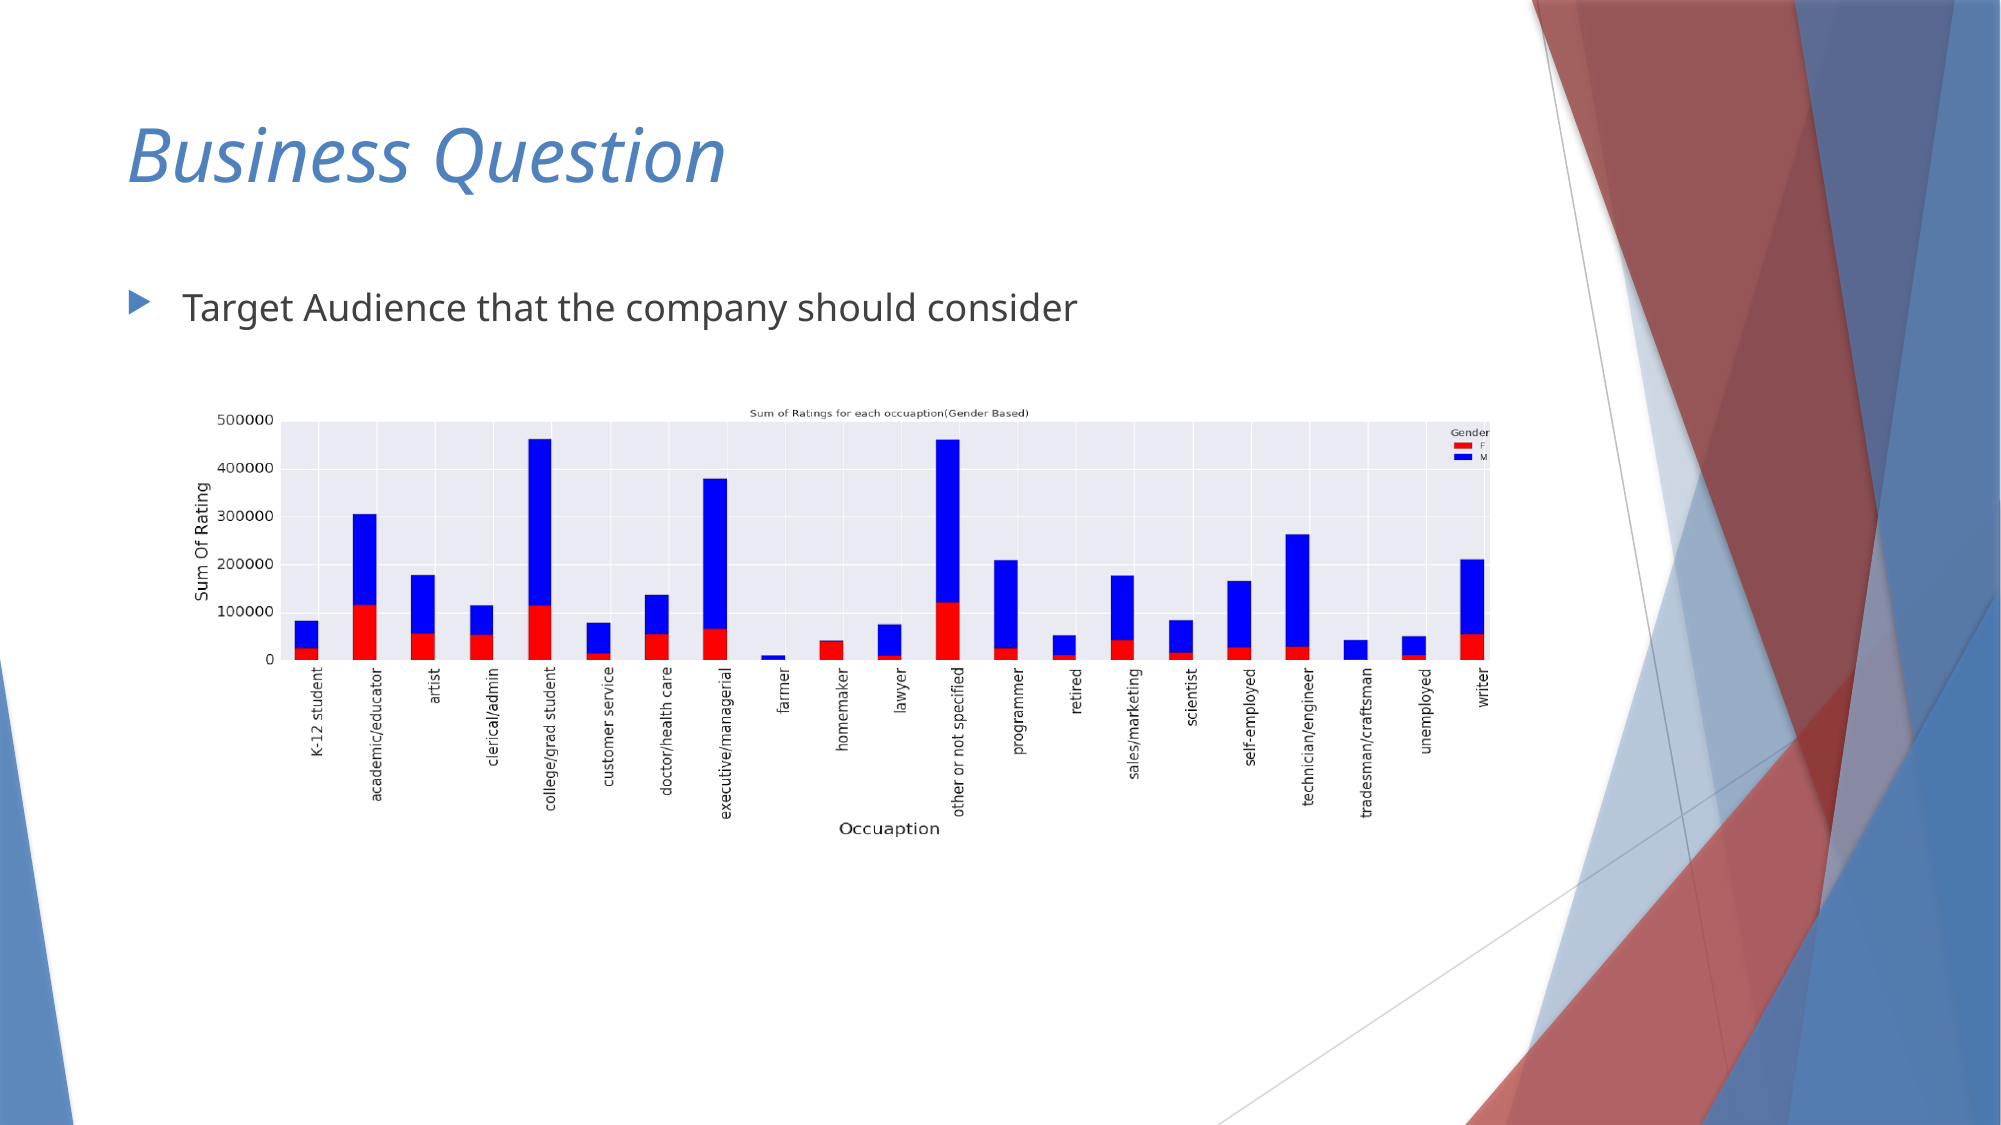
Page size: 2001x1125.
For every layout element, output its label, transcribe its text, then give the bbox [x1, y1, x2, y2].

picture [183, 392, 1491, 851]
title Business Question [111, 99, 1522, 276]
list Target Audience that the company should consider [111, 276, 1522, 992]
